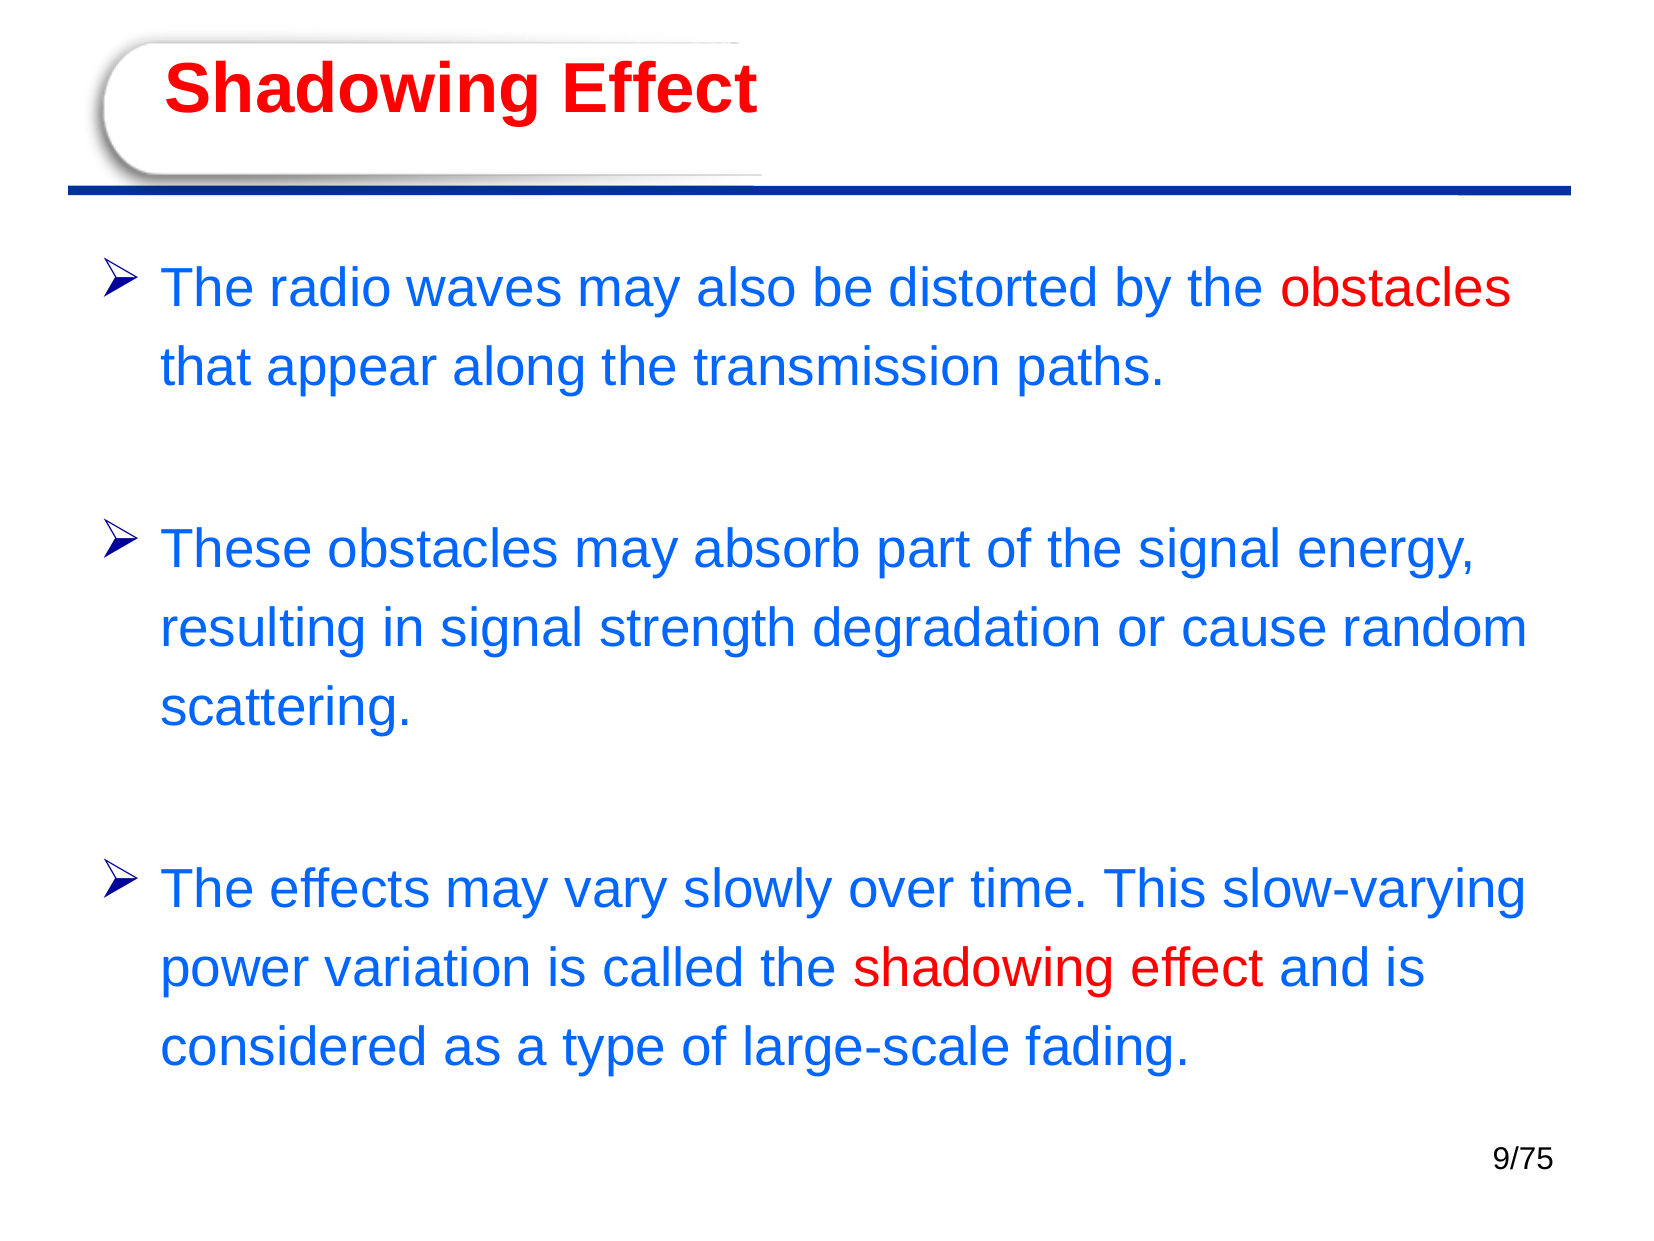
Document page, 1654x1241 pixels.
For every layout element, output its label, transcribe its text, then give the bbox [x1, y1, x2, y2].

list The radio waves may also be distorted by the obstacles that appear along the transmission paths. These obstacles may absorb part of the signal energy, resulting in signal strength degradation or cause random scattering. The effects may vary slowly over time. This slow-varying power variation is called the shadowing effect and is considered as a type of large-scale fading. [82, 229, 1572, 1103]
title Shadowing Effect [147, 49, 1572, 160]
slide_number 9/75 [1185, 1129, 1572, 1216]
picture [84, 19, 1067, 204]
